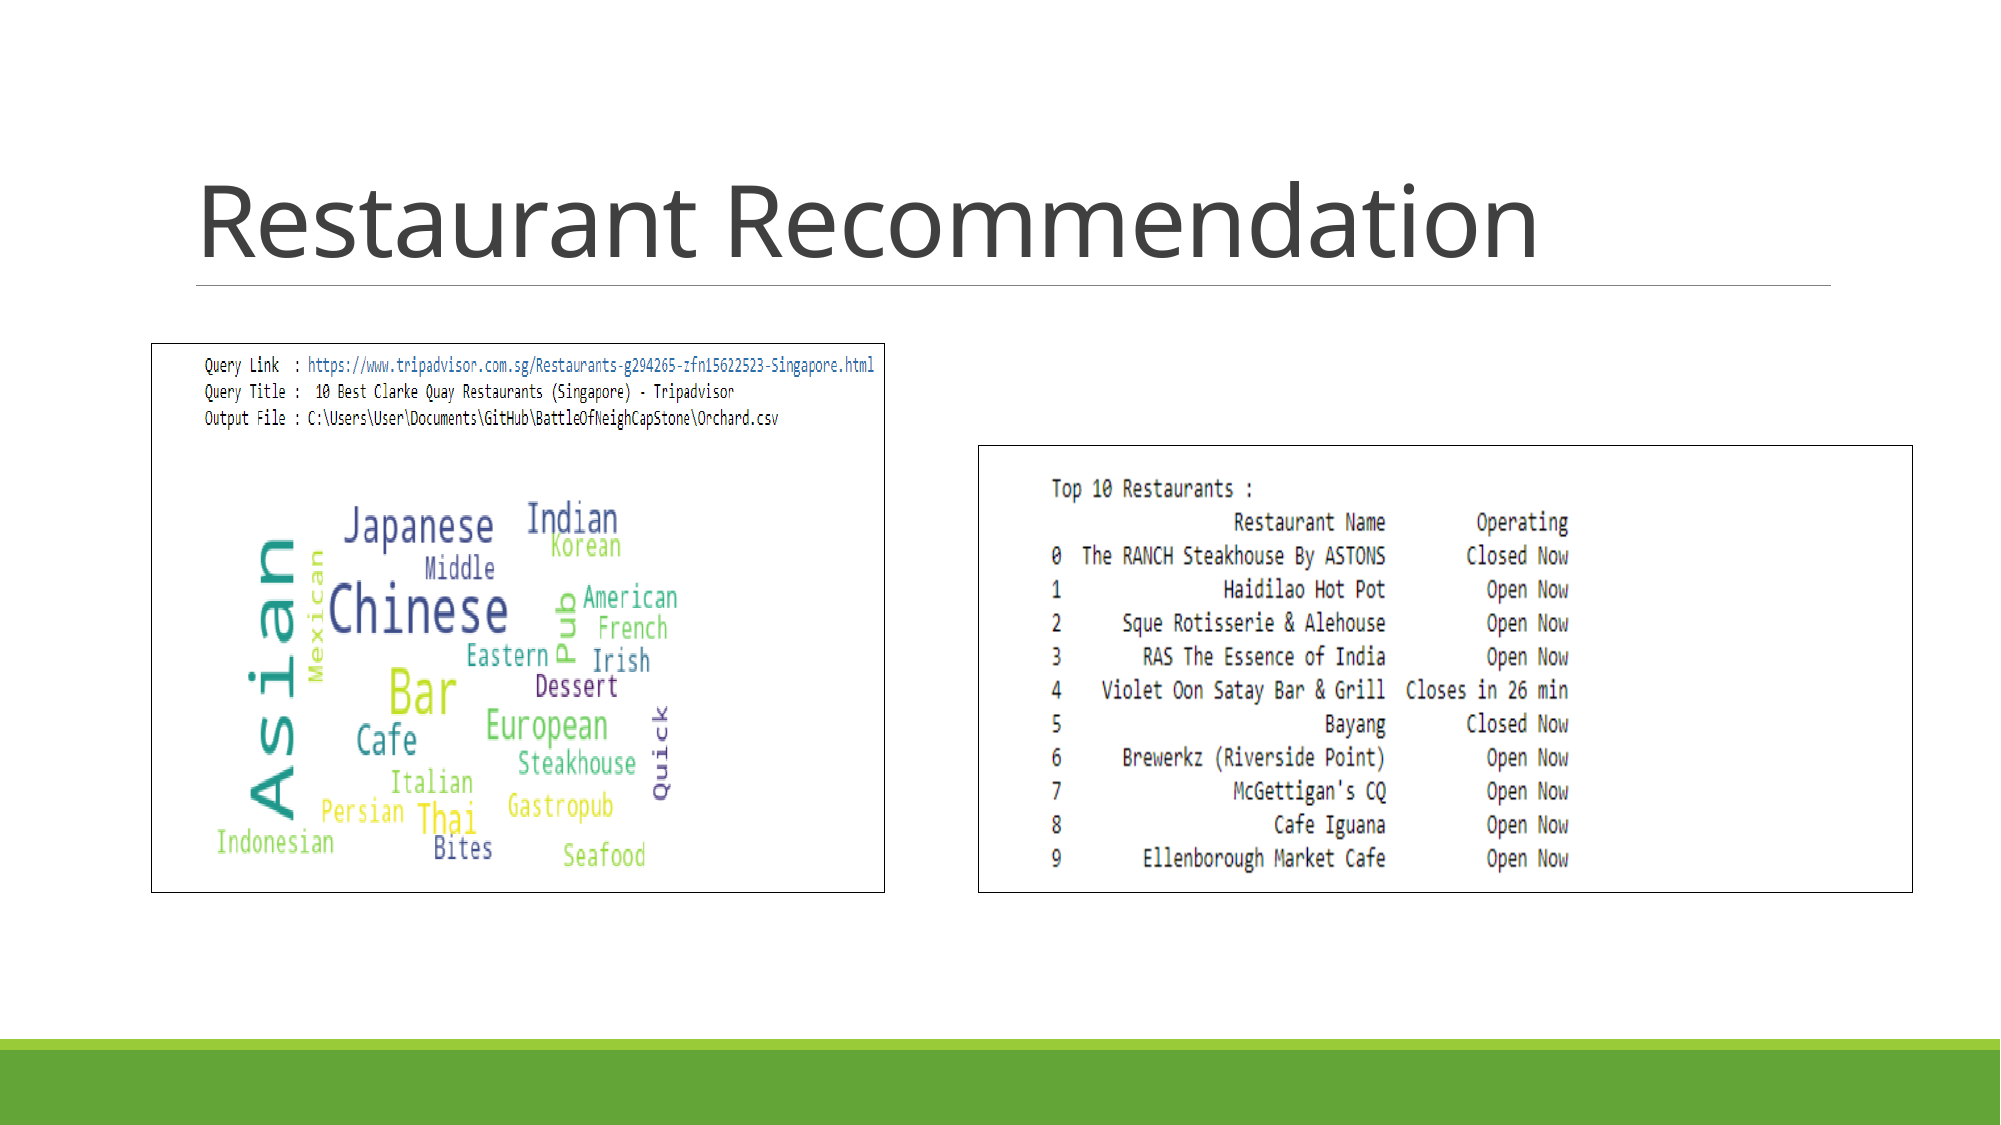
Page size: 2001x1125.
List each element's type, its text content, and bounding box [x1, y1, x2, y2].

picture [977, 444, 1913, 893]
picture [150, 343, 886, 893]
title Restaurant Recommendation [180, 47, 1830, 285]
